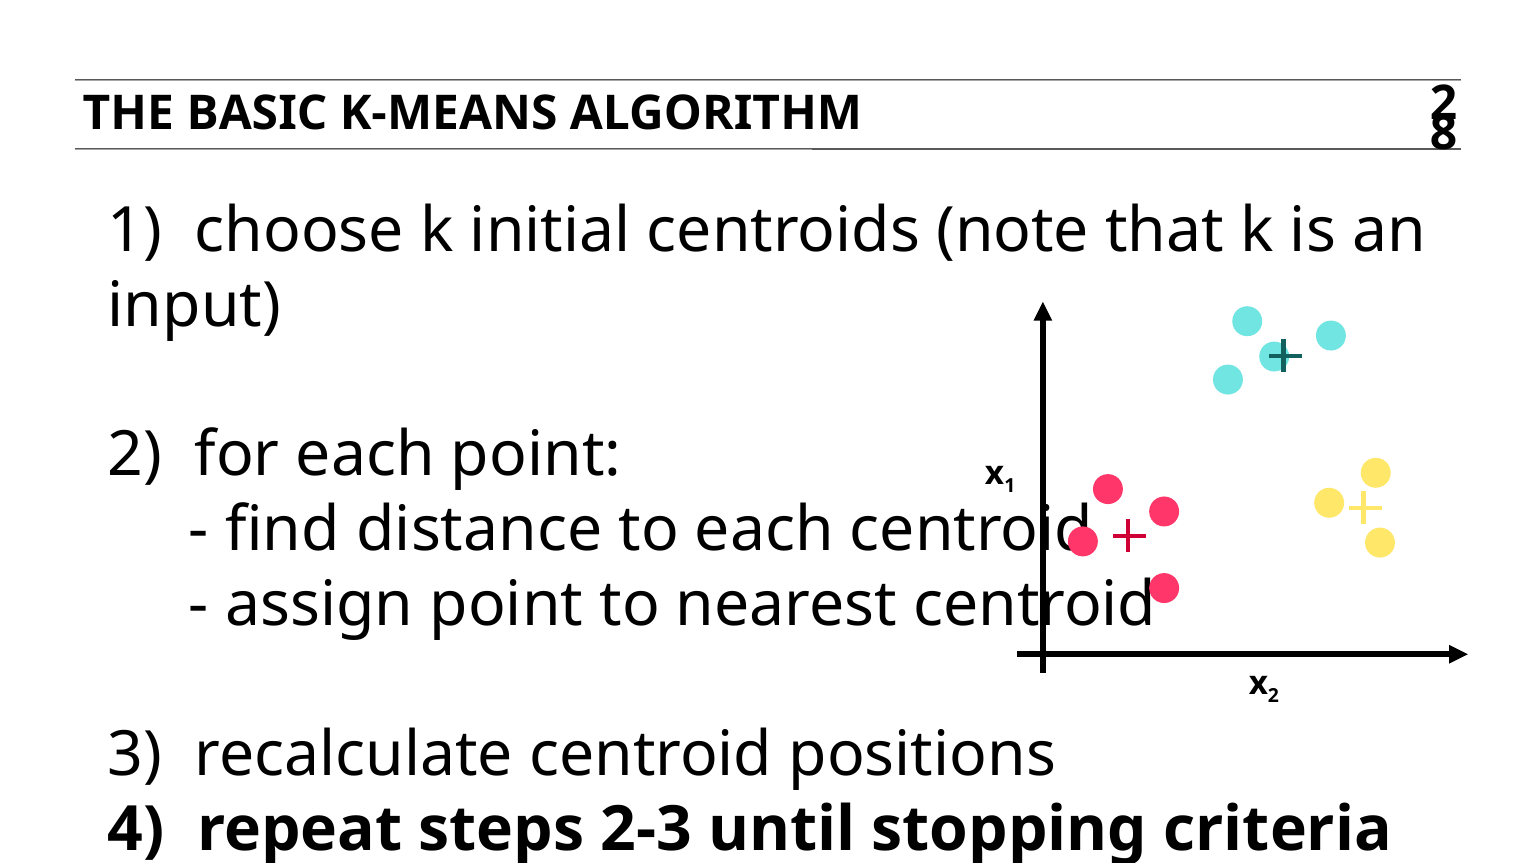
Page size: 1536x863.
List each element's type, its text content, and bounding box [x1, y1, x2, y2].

text_box [1259, 346, 1263, 367]
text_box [1112, 518, 1147, 552]
text_box [1232, 306, 1263, 337]
slide_number 28 [1419, 86, 1461, 138]
text_box [1314, 487, 1343, 518]
text_box 1) choose k initial centroids (note that k is an input) 2) for each point: - find distance to each centroid - assign point to nearest centroid 3) recalculate centroid positions 4) repeat steps 2-3 until stopping criteria met [92, 181, 1468, 863]
text_box [1315, 320, 1346, 351]
text_box [1212, 364, 1243, 395]
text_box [1268, 338, 1302, 372]
list The basic K-means algorithm [67, 81, 1118, 132]
text_box x1 [966, 443, 1034, 504]
text_box [1067, 526, 1098, 557]
text_box [1149, 496, 1180, 527]
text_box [1348, 490, 1382, 524]
text_box [1092, 474, 1123, 505]
text_box [1360, 457, 1391, 488]
text_box x2 [1230, 662, 1297, 714]
text_box [1149, 573, 1180, 604]
text_box [1365, 528, 1396, 558]
